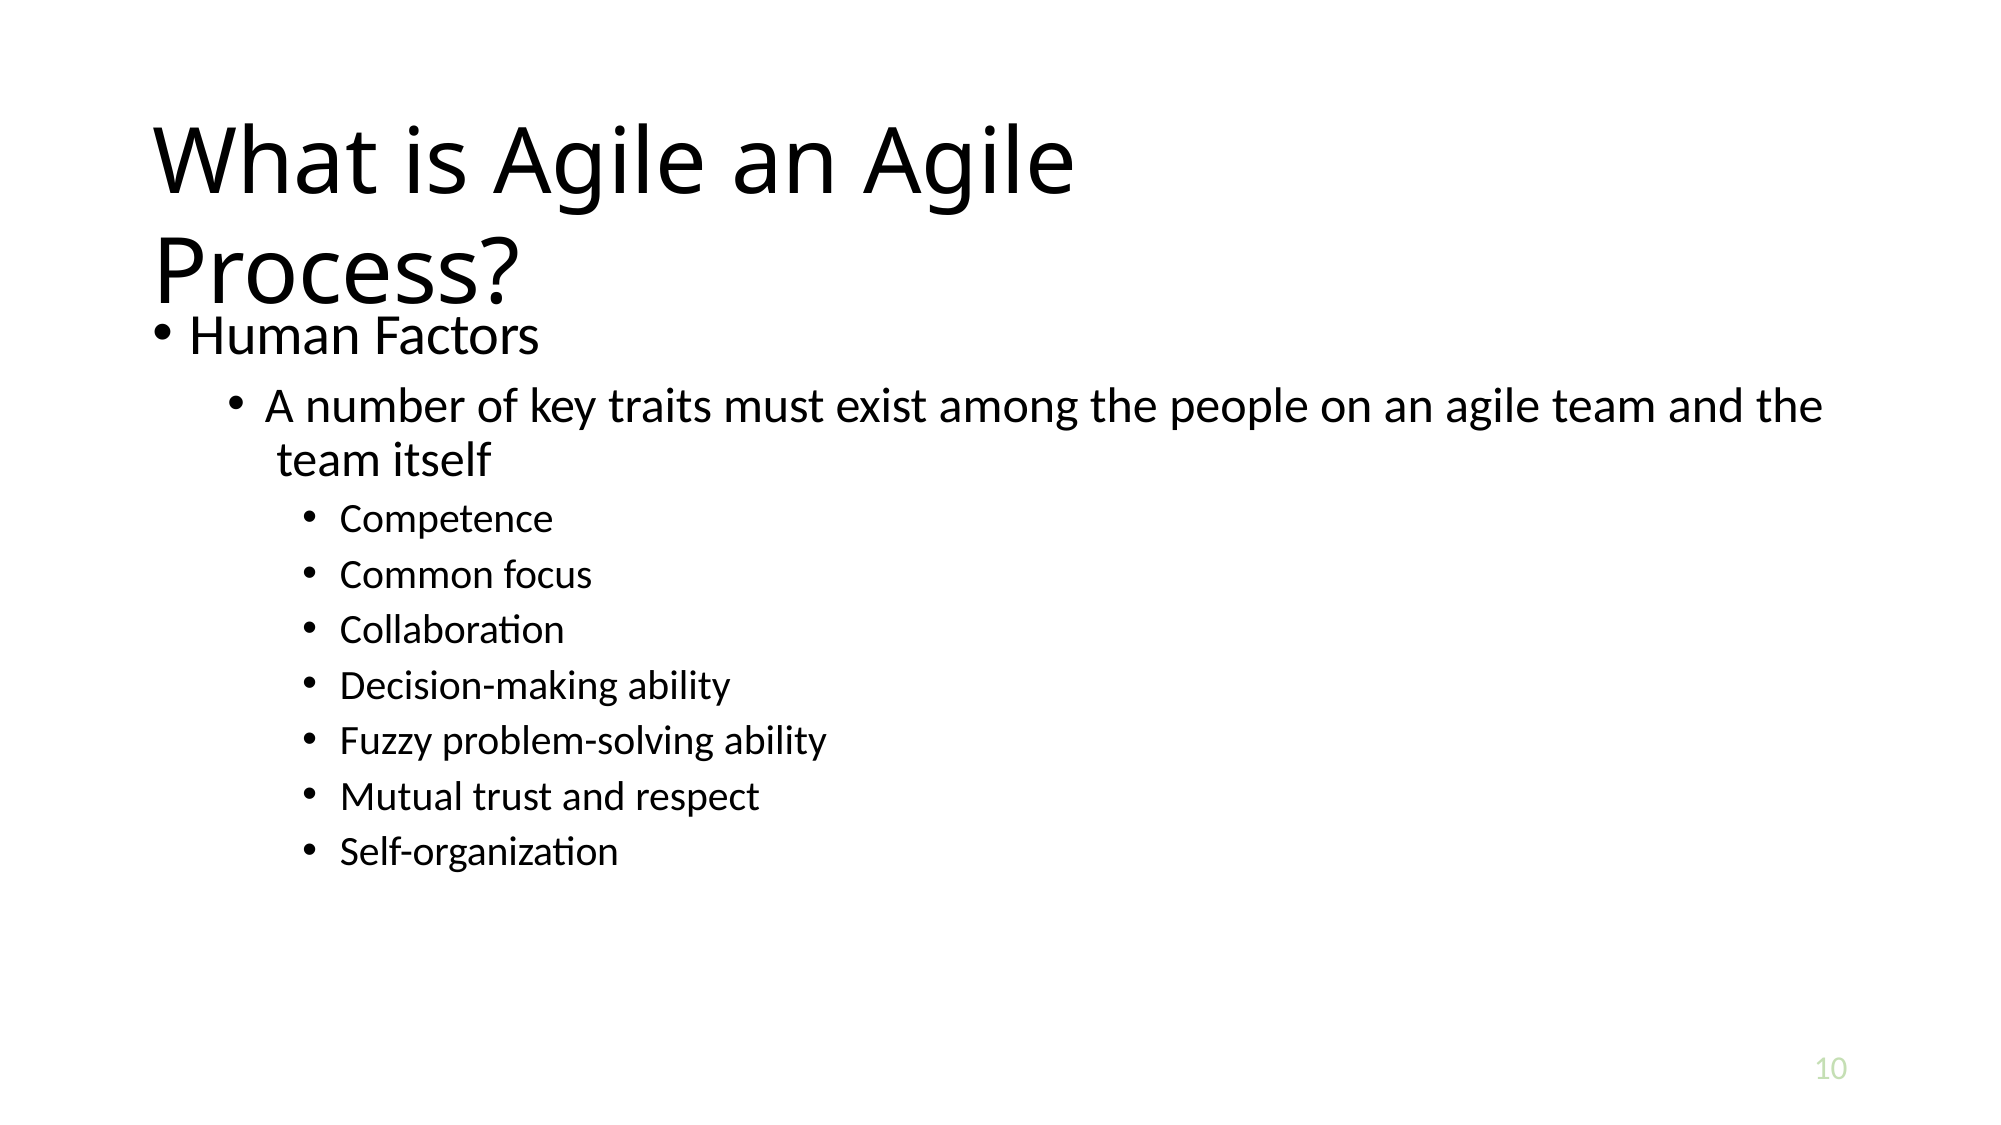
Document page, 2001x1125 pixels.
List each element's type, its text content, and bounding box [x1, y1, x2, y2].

slide_number 10 [1807, 1052, 1856, 1125]
text_box Human Factors A number of key traits must exist among the people on an agile team and the team itself Competence Common focus Collaboration Decision-making ability Fuzzy problem-solving ability Mutual trust and respect Self-organization [150, 288, 1831, 874]
title What is Agile an Agile Process? [150, 100, 1289, 288]
